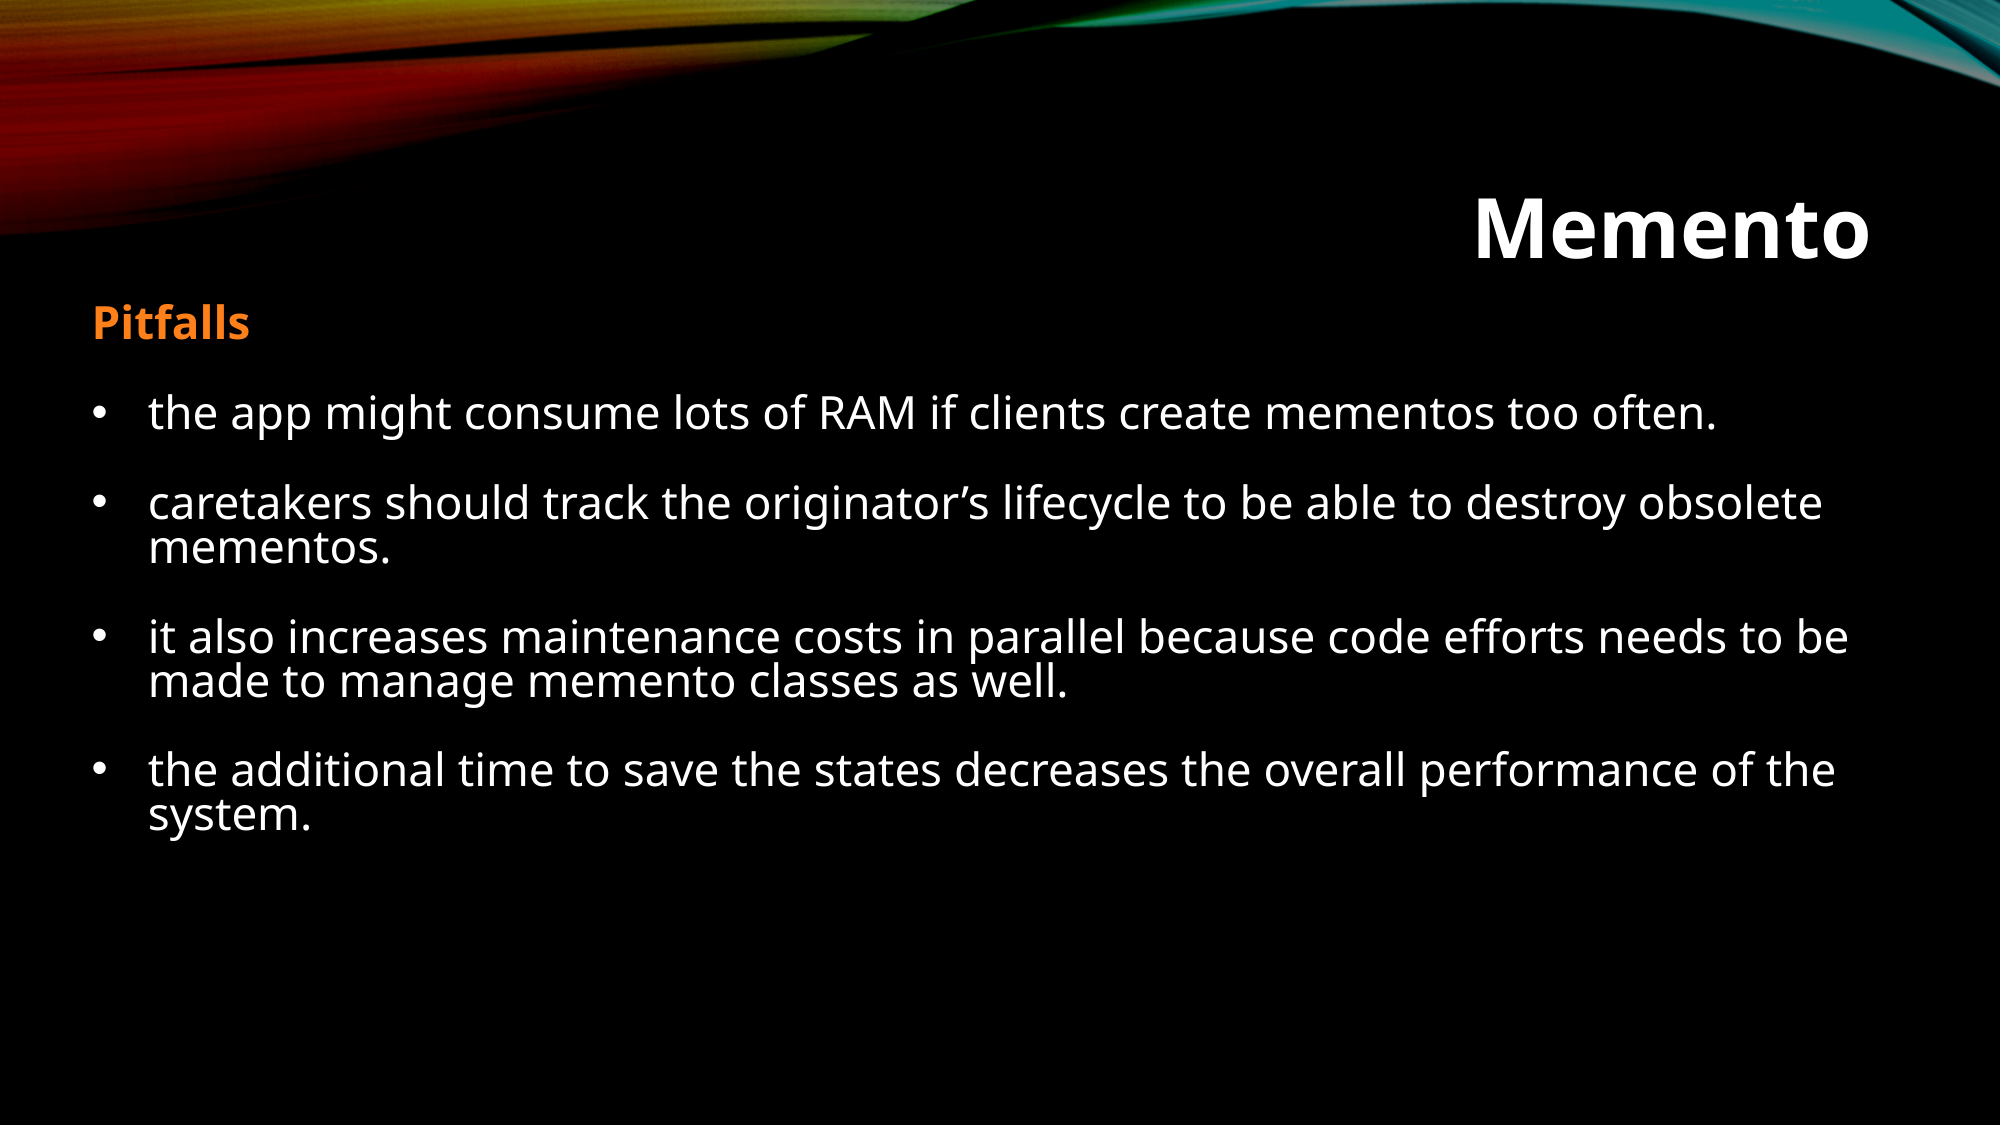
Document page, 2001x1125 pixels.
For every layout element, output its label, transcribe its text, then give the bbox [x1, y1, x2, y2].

list Pitfalls the app might consume lots of RAM if clients create mementos too often. caretakers should track the originator’s lifecycle to be able to destroy obsolete mementos. it also increases maintenance costs in parallel because code efforts needs to be made to manage memento classes as well. the additional time to save the states decreases the overall performance of the system. [76, 297, 1965, 1114]
title Memento [474, 125, 1888, 297]
